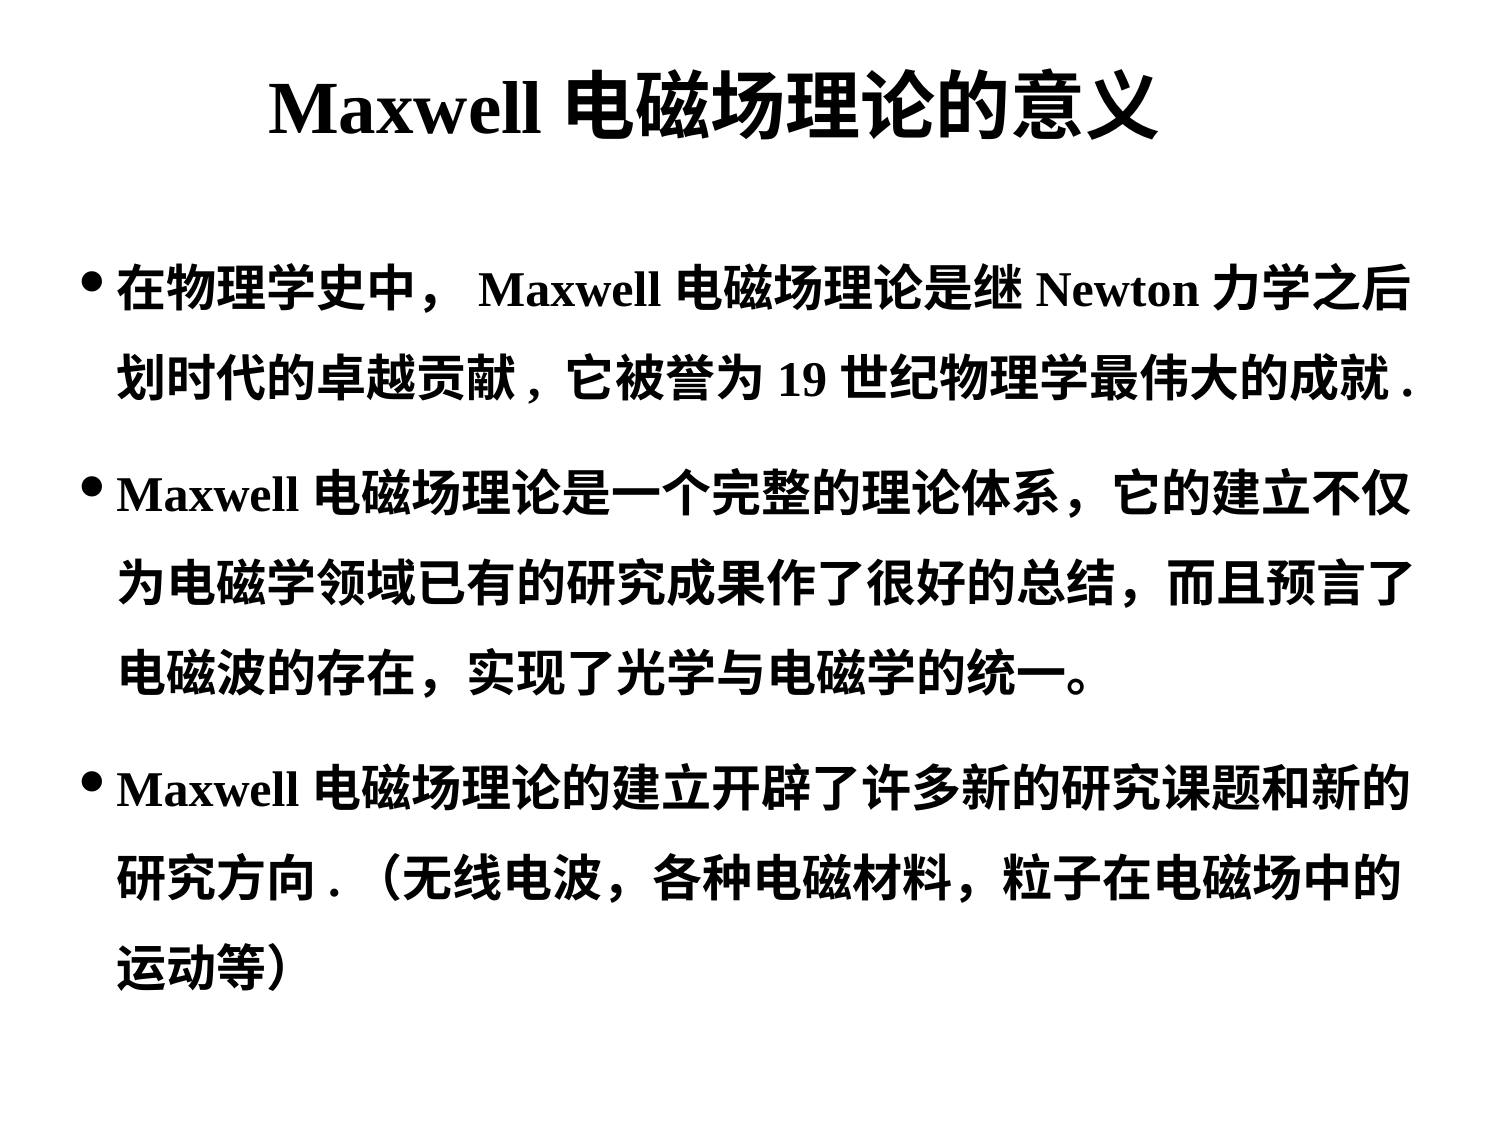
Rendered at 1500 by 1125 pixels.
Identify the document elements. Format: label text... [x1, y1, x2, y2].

title Maxwell电磁场理论的意义 [253, 47, 1187, 171]
list 在物理学史中，Maxwell电磁场理论是继Newton力学之后划时代的卓越贡献, 它被誉为19世纪物理学最伟大的成就. Maxwell电磁场理论是一个完整的理论体系，它的建立不仅为电磁学领域已有的研究成果作了很好的总结，而且预言了电磁波的存在，实现了光学与电磁学的统一。 Maxwell电磁场理论的建立开辟了许多新的研究课题和新的研究方向.（无线电波，各种电磁材料，粒子在电磁场中的运动等） [63, 218, 1457, 1032]
